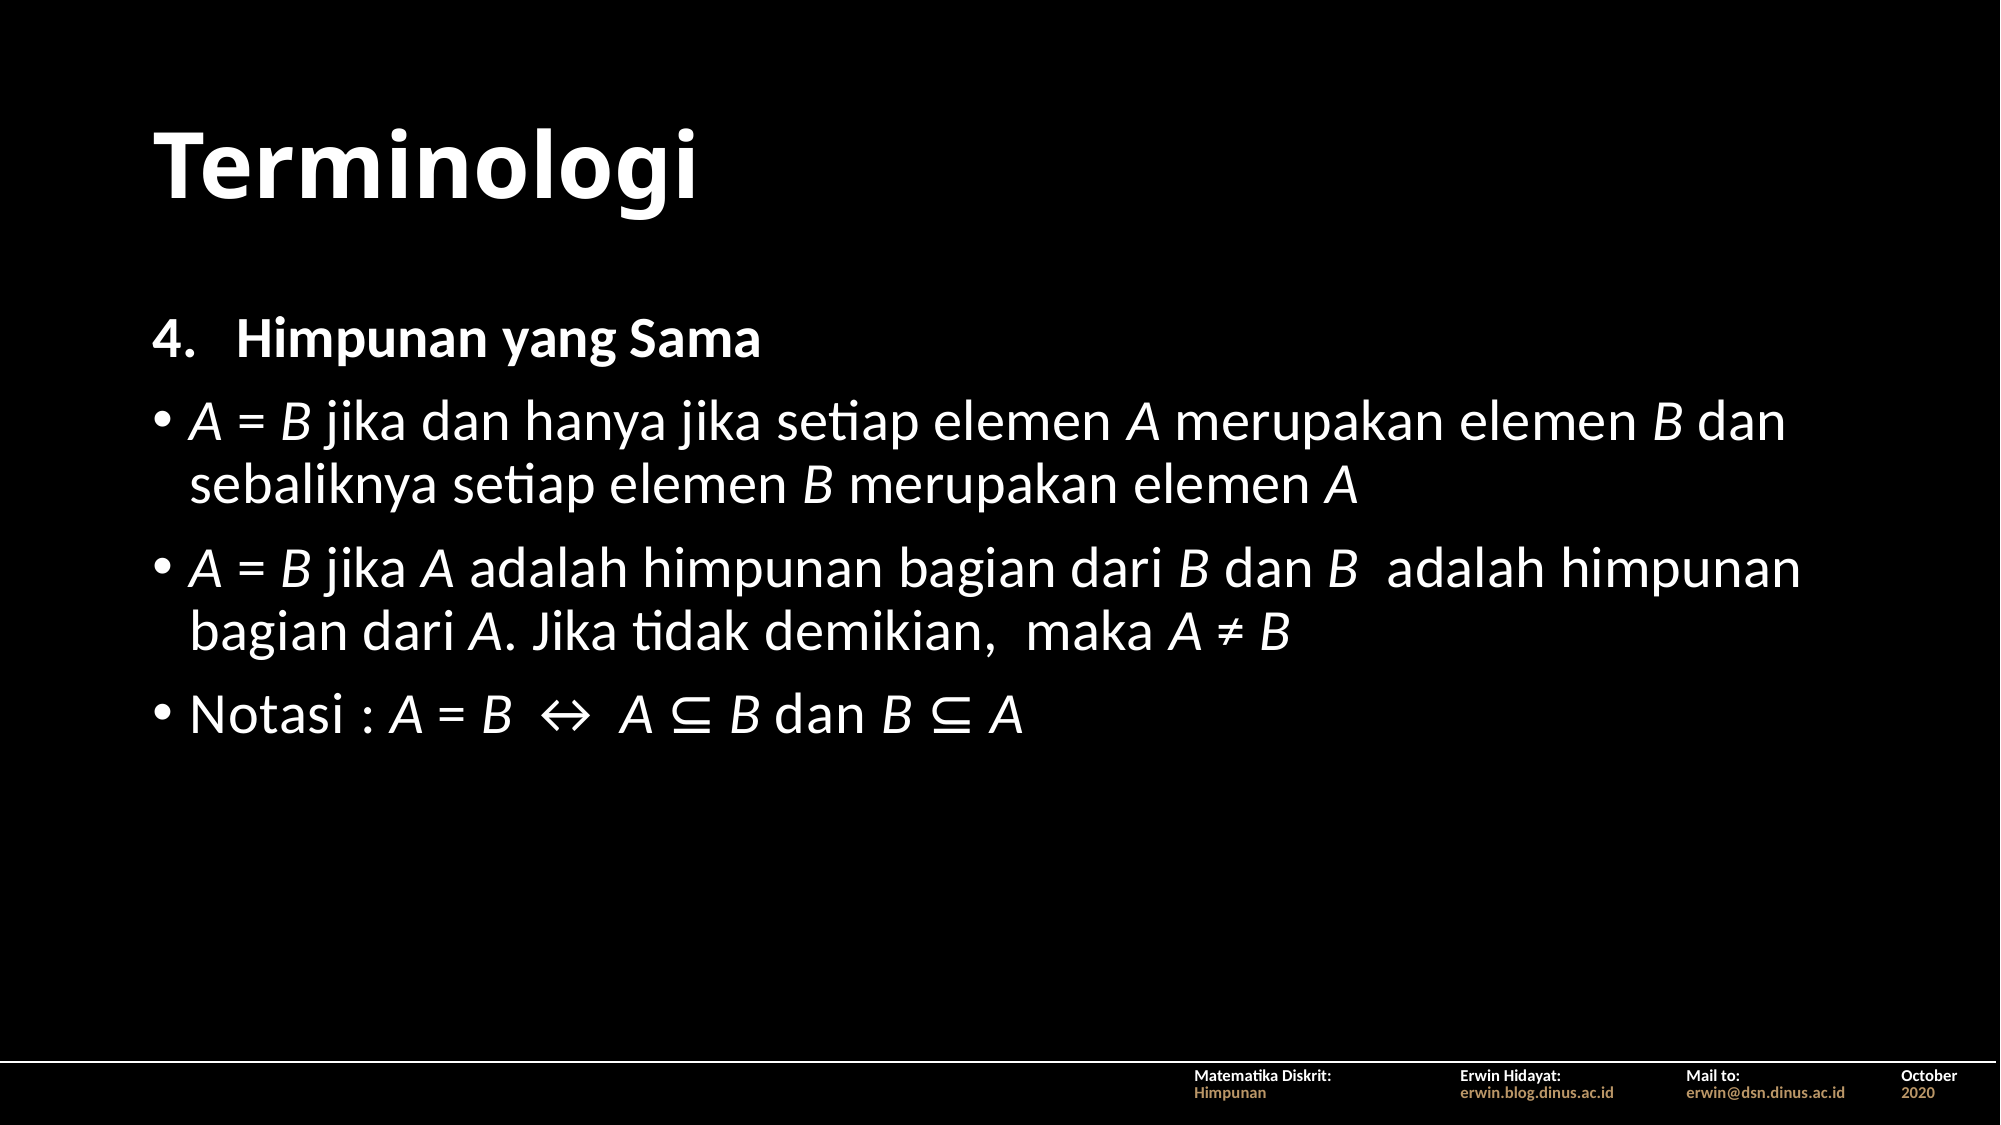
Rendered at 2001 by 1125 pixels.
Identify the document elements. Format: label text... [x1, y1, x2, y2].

title Terminologi [137, 59, 1863, 278]
list Himpunan yang Sama A = B jika dan hanya jika setiap elemen A merupakan elemen B dan sebaliknya setiap elemen B merupakan elemen A A = B jika A adalah himpunan bagian dari B dan B adalah himpunan bagian dari A. Jika tidak demikian, maka A ≠ B Notasi : A = B ↔︎ ︎A ⊆ B dan B ⊆ A [137, 299, 1863, 1014]
